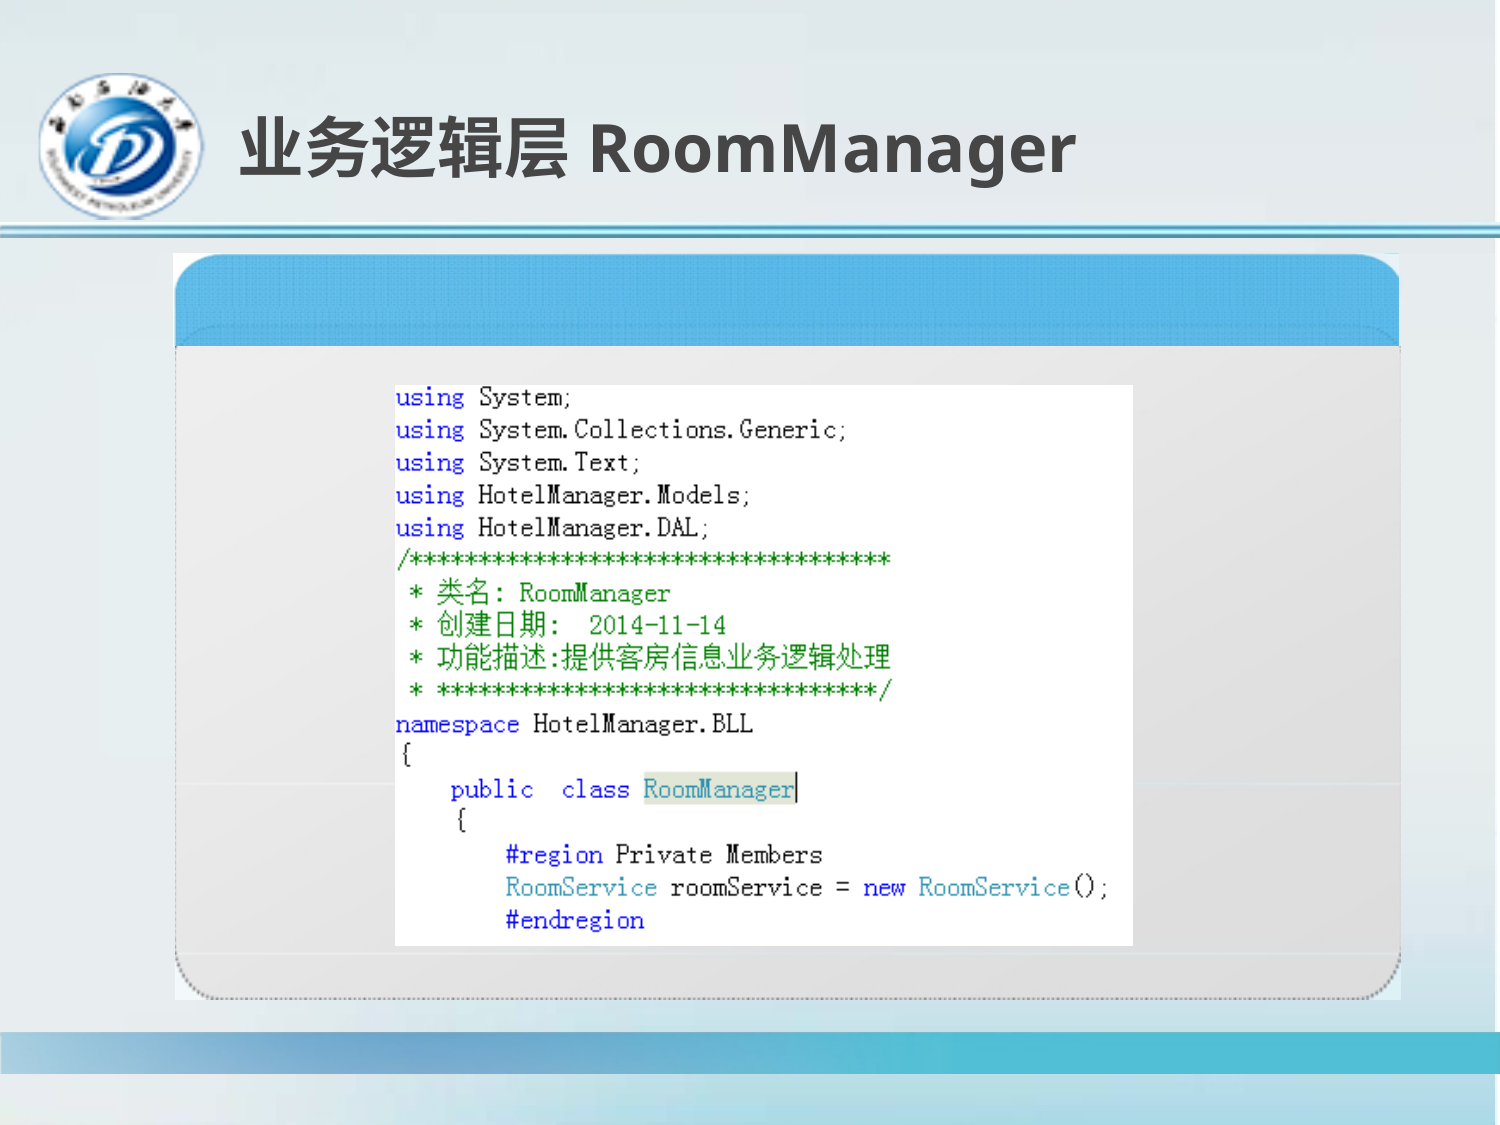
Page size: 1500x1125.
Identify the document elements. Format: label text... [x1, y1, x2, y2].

picture [0, 0, 1500, 1125]
title 业务逻辑层RoomManager [222, 58, 1425, 233]
